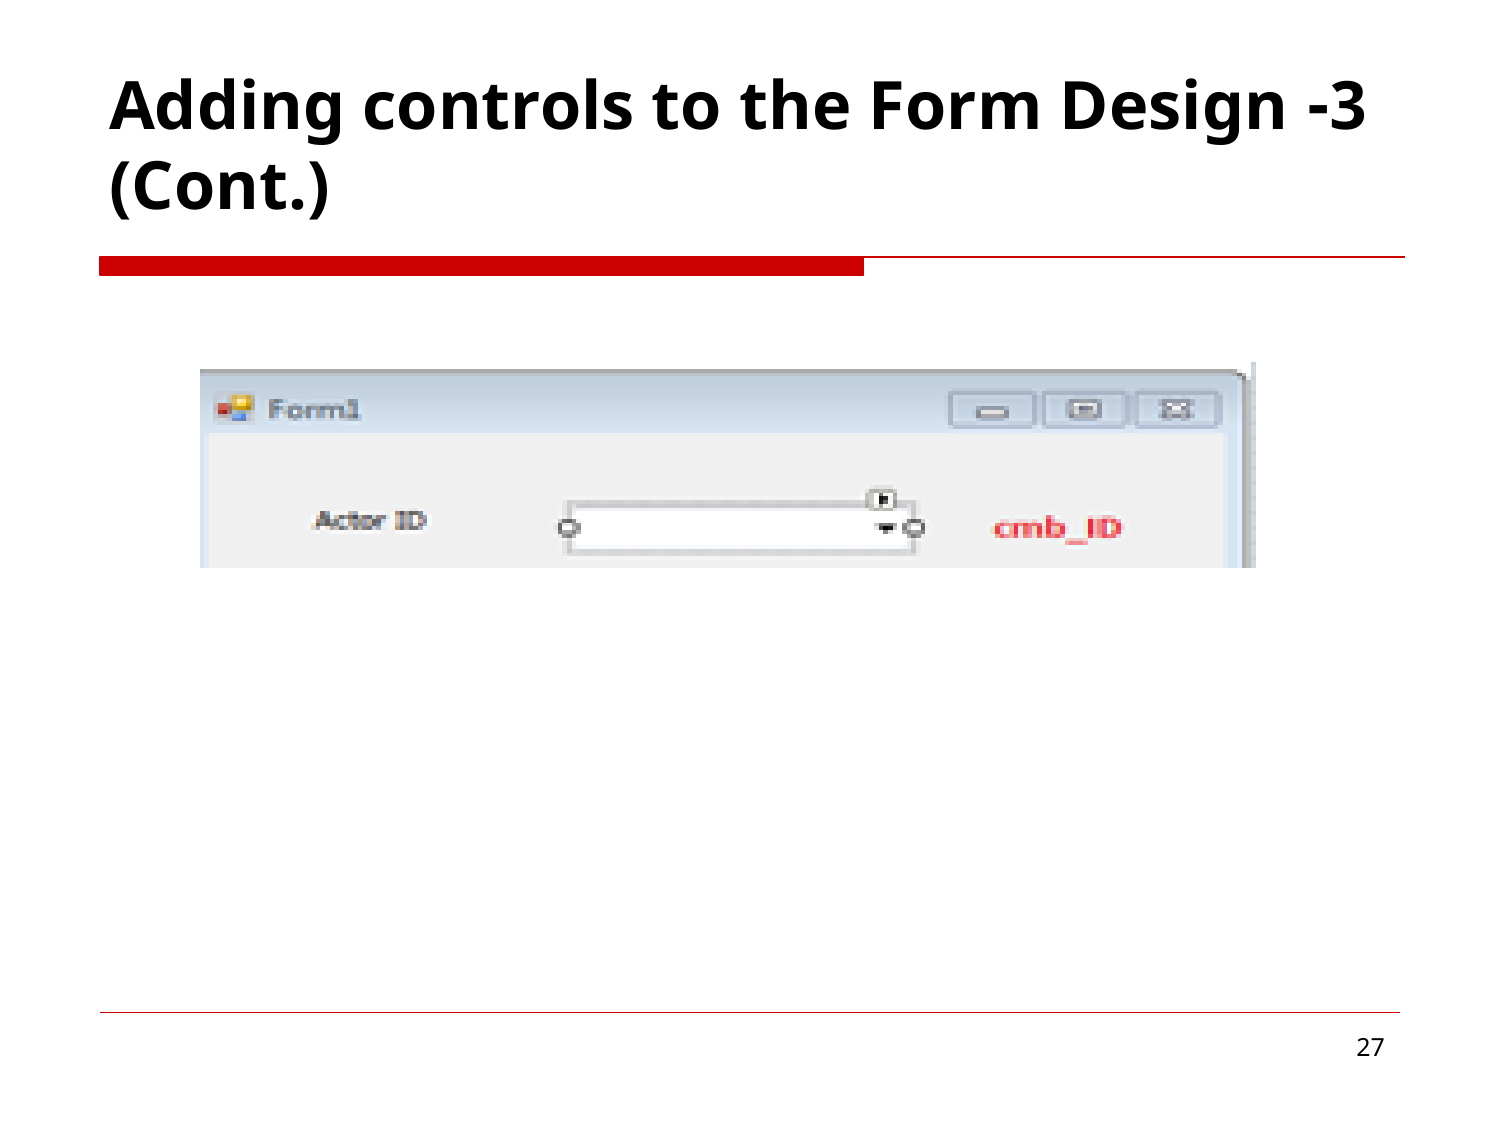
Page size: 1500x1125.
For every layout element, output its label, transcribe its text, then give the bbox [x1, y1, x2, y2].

picture [199, 362, 1257, 569]
title 3- Adding controls to the Form Design (Cont.) [94, 31, 1407, 231]
slide_number ‹#› [1074, 1024, 1400, 1103]
